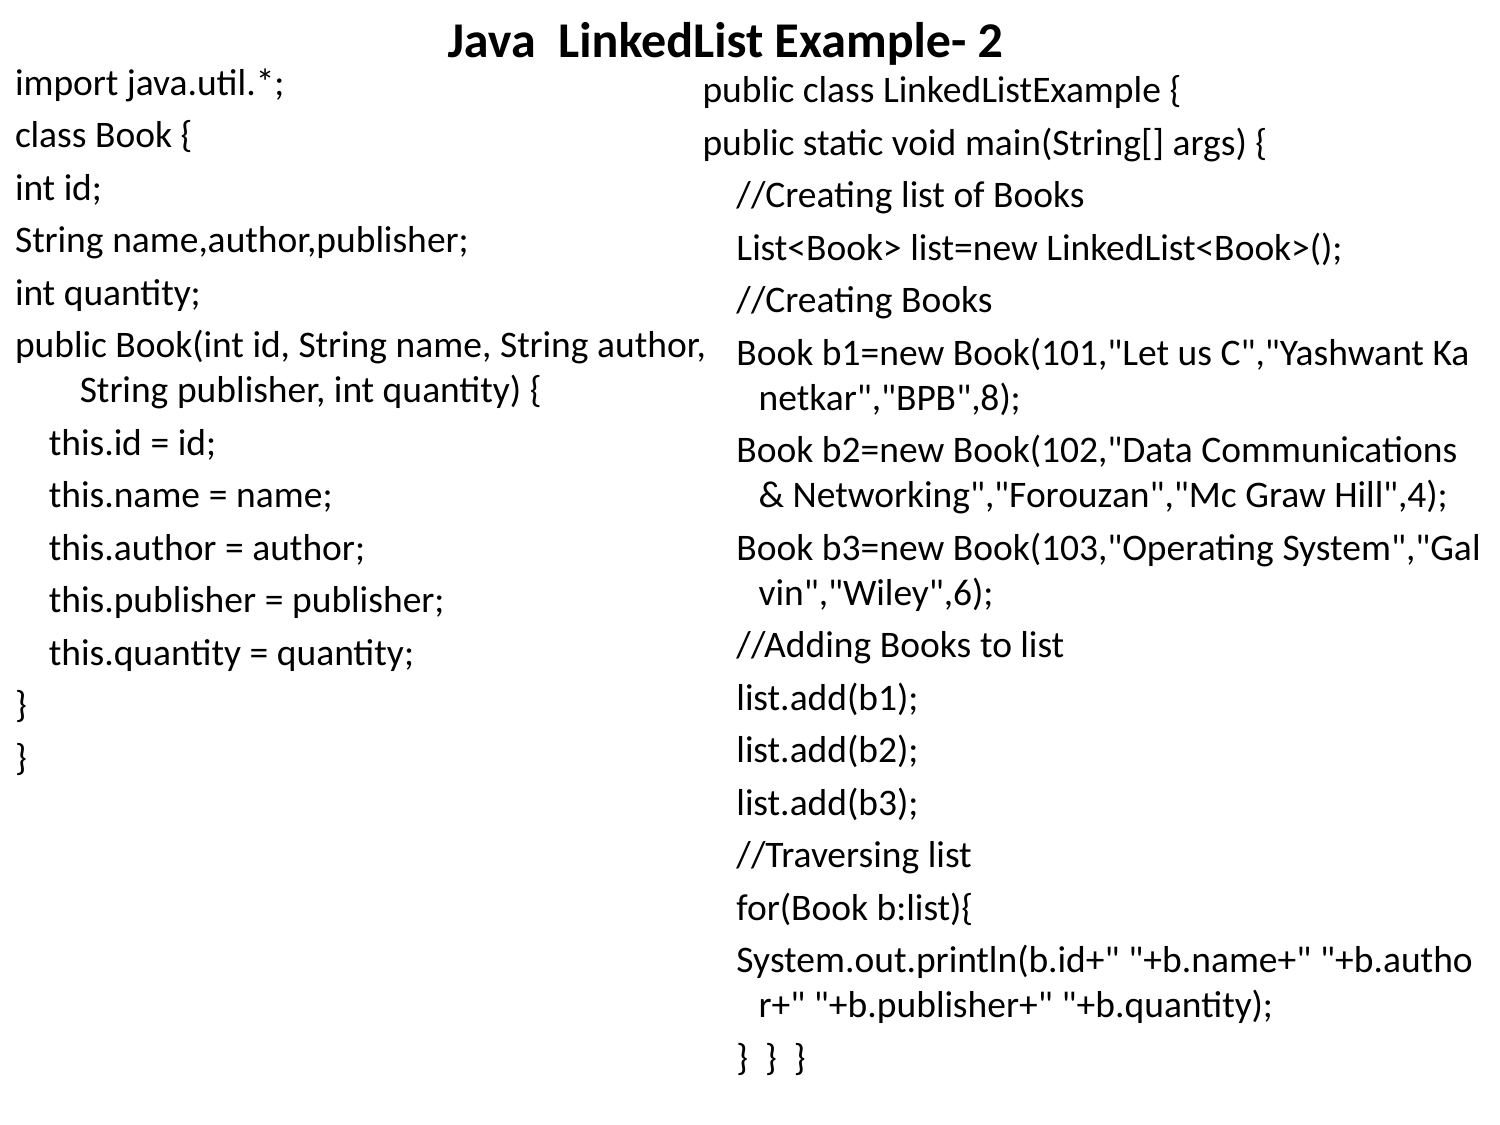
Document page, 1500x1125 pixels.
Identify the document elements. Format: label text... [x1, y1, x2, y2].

list import java.util.*; class Book { int id; String name,author,publisher; int quantity; public Book(int id, String name, String author, String publisher, int quantity) { this.id = id; this.name = name; this.author = author; this.publisher = publisher; this.quantity = quantity; } } [0, 50, 687, 1005]
text_box public class LinkedListExample { public static void main(String[] args) { //Creating list of Books List<Book> list=new LinkedList<Book>(); //Creating Books Book b1=new Book(101,"Let us C","Yashwant Kanetkar","BPB",8); Book b2=new Book(102,"Data Communications & Networking","Forouzan","Mc Graw Hill",4); Book b3=new Book(103,"Operating System","Galvin","Wiley",6); //Adding Books to list list.add(b1); list.add(b2); list.add(b3); //Traversing list for(Book b:list){ System.out.println(b.id+" "+b.name+" "+b.author+" "+b.publisher+" "+b.quantity); } } } [687, 57, 1500, 1013]
text_box Java LinkedList Example- 2 [150, 0, 1300, 75]
